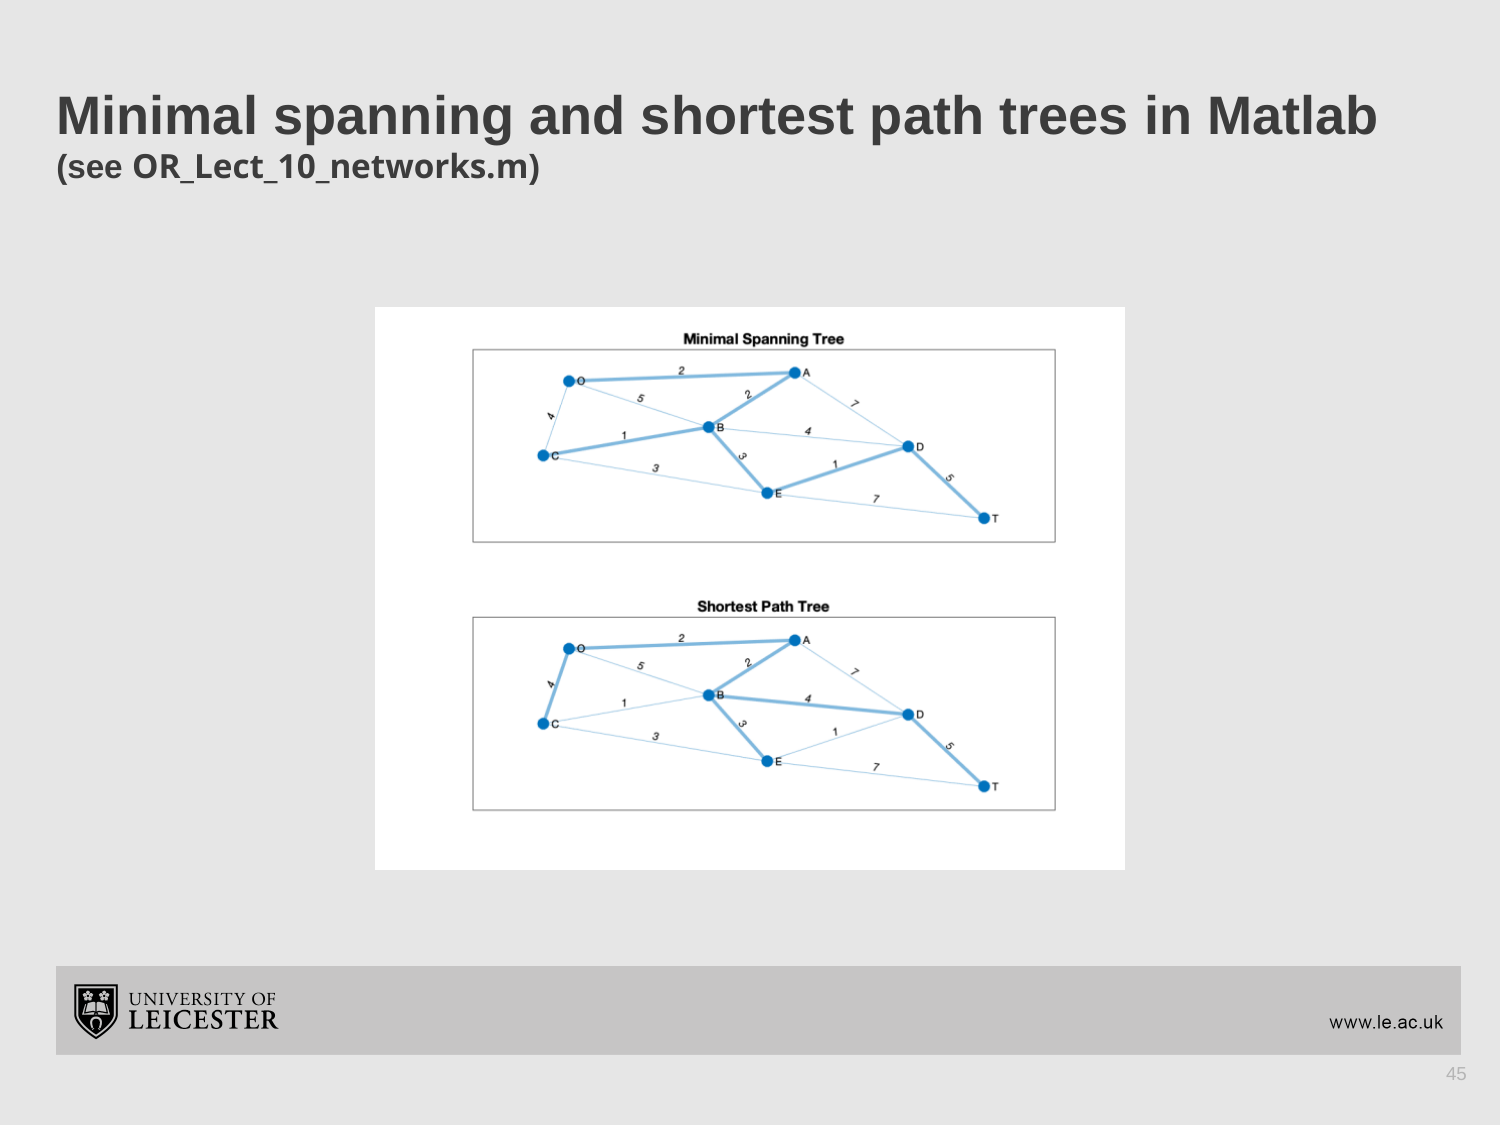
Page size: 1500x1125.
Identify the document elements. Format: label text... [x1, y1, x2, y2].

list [374, 306, 1126, 870]
slide_number 45 [1144, 1042, 1482, 1103]
picture [56, 966, 1461, 1055]
title Minimal spanning and shortest path trees in Matlab (see OR_Lect_10_networks.m) [56, 80, 1442, 187]
